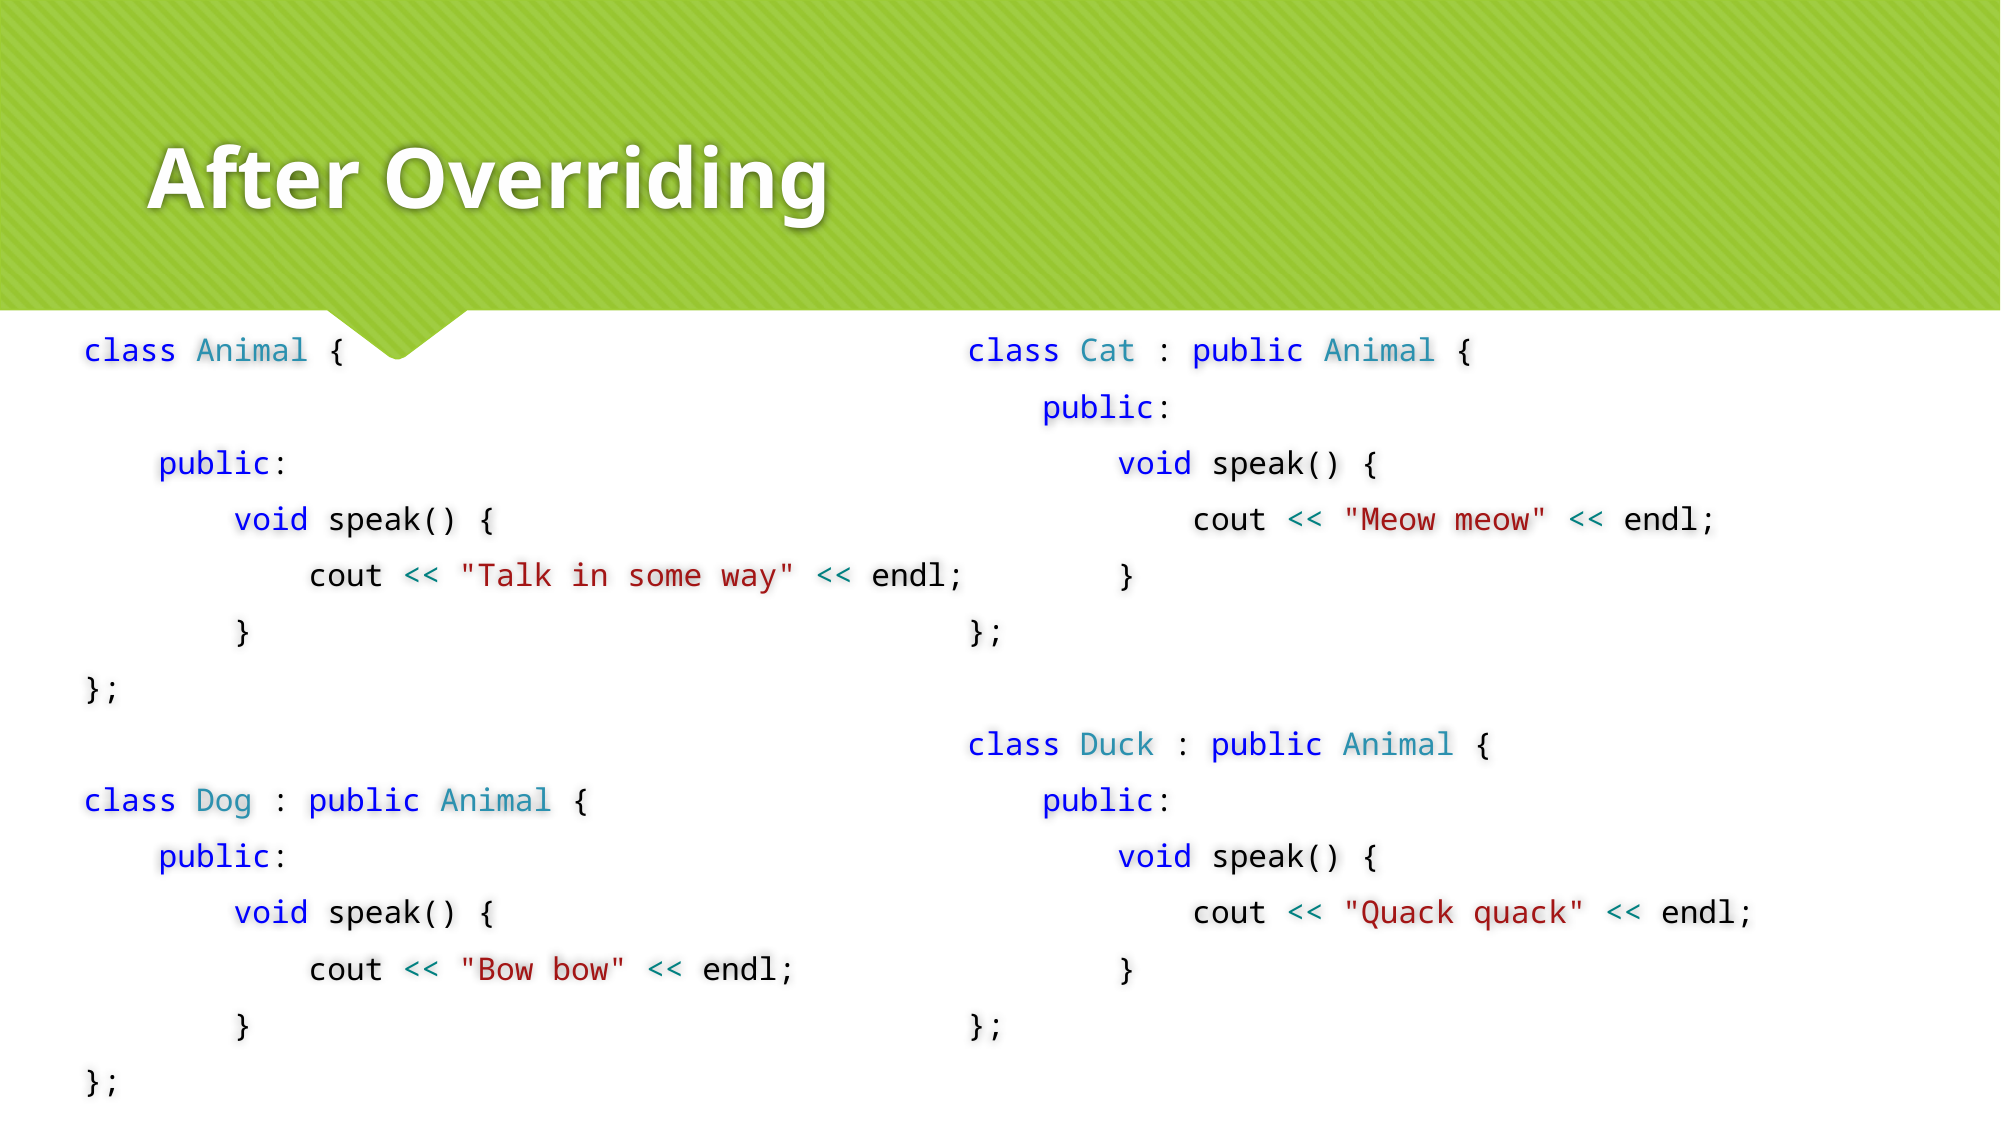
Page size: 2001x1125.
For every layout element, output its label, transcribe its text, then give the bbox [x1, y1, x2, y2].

list class Animal { public: void speak() { cout << "Talk in some way" << endl; } }; class Dog : public Animal { public: void speak() { cout << "Bow bow" << endl; } }; class Cat : public Animal { public: void speak() { cout << "Meow meow" << endl; } }; class Duck : public Animal { public: void speak() { cout << "Quack quack" << endl; } }; [68, 328, 1866, 1101]
title After Overriding [132, 73, 1868, 233]
